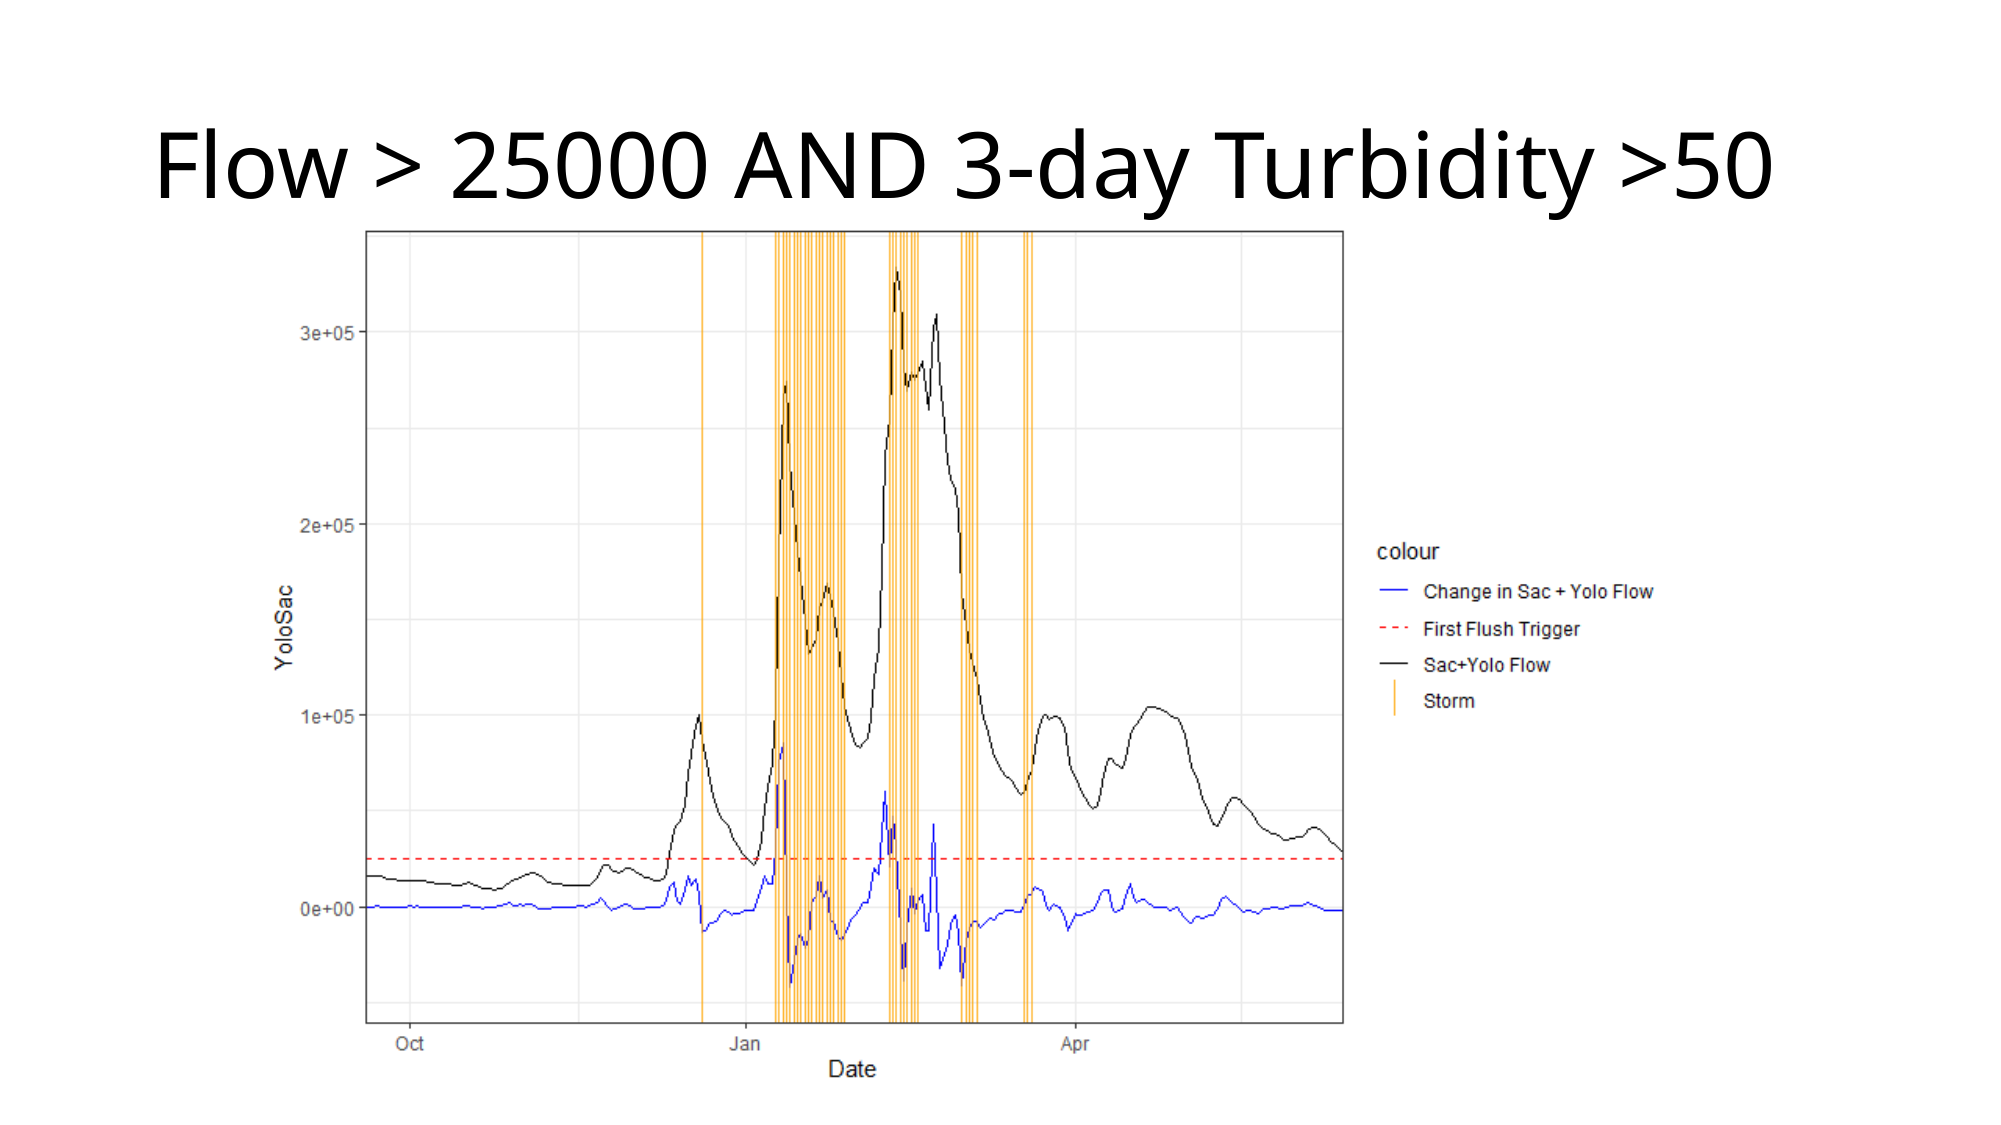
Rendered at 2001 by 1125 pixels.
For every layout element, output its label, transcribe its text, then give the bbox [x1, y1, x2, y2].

title Flow > 25000 AND 3-day Turbidity >50 [137, 59, 1863, 278]
picture [260, 219, 1678, 1093]
